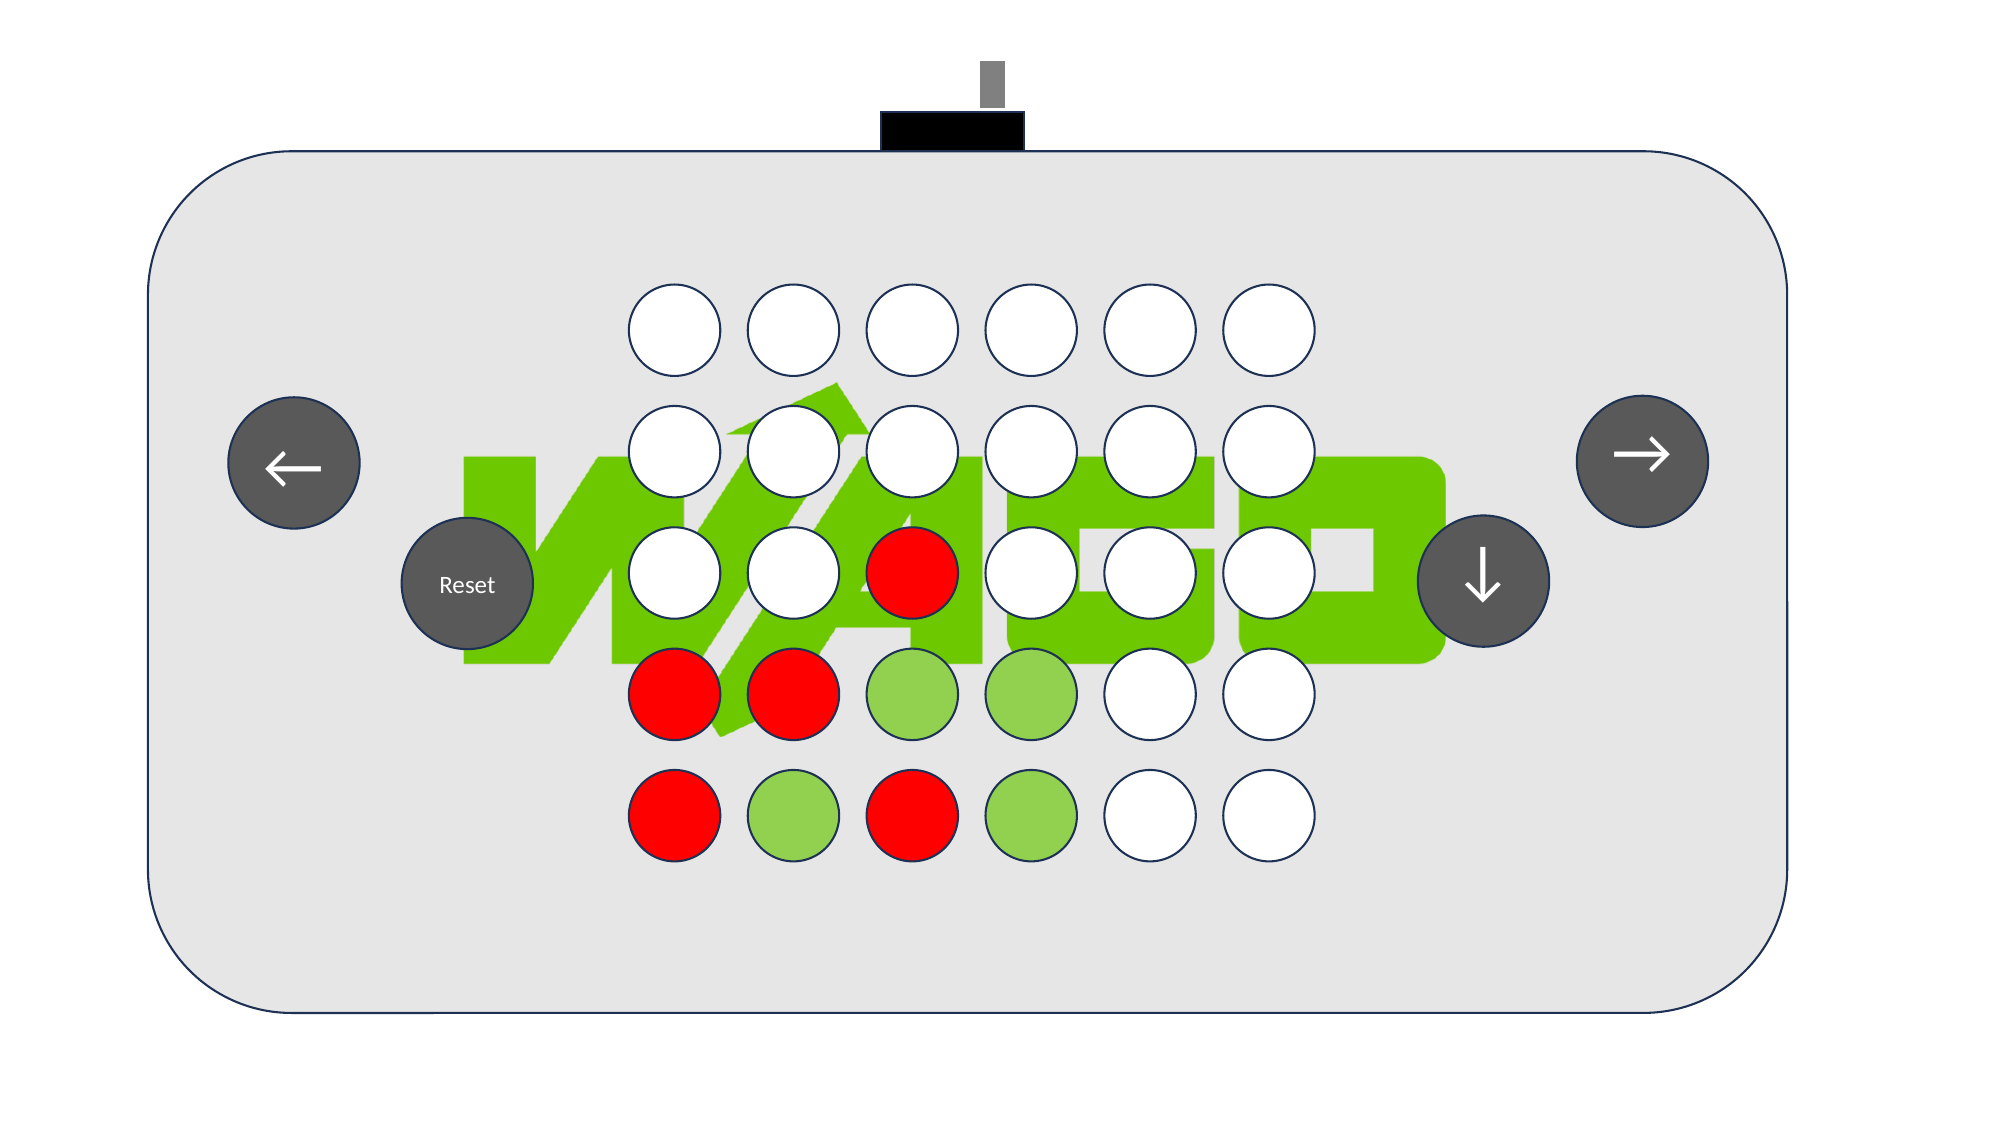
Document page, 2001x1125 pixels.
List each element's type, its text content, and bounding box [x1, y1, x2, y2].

picture [463, 382, 1446, 737]
text_box [627, 768, 722, 863]
text_box [655, 737, 694, 742]
text_box [1222, 283, 1316, 377]
text_box [146, 150, 1789, 1015]
text_box [984, 768, 1078, 863]
text_box ↑ [1446, 514, 1551, 648]
text_box [984, 283, 1078, 377]
text_box [893, 737, 932, 742]
text_box [1222, 768, 1316, 863]
text_box [746, 283, 841, 377]
text_box [774, 737, 813, 742]
text_box [880, 111, 1025, 152]
text_box [627, 283, 722, 377]
text_box ← [1575, 394, 1710, 529]
text_box [1103, 768, 1197, 863]
text_box [1103, 283, 1197, 377]
text_box [1131, 737, 1170, 742]
text_box [865, 768, 960, 863]
text_box [746, 768, 841, 863]
text_box [865, 283, 960, 377]
text_box [978, 59, 1007, 110]
text_box [1012, 737, 1051, 742]
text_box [187, 255, 499, 688]
text_box [1249, 737, 1289, 742]
